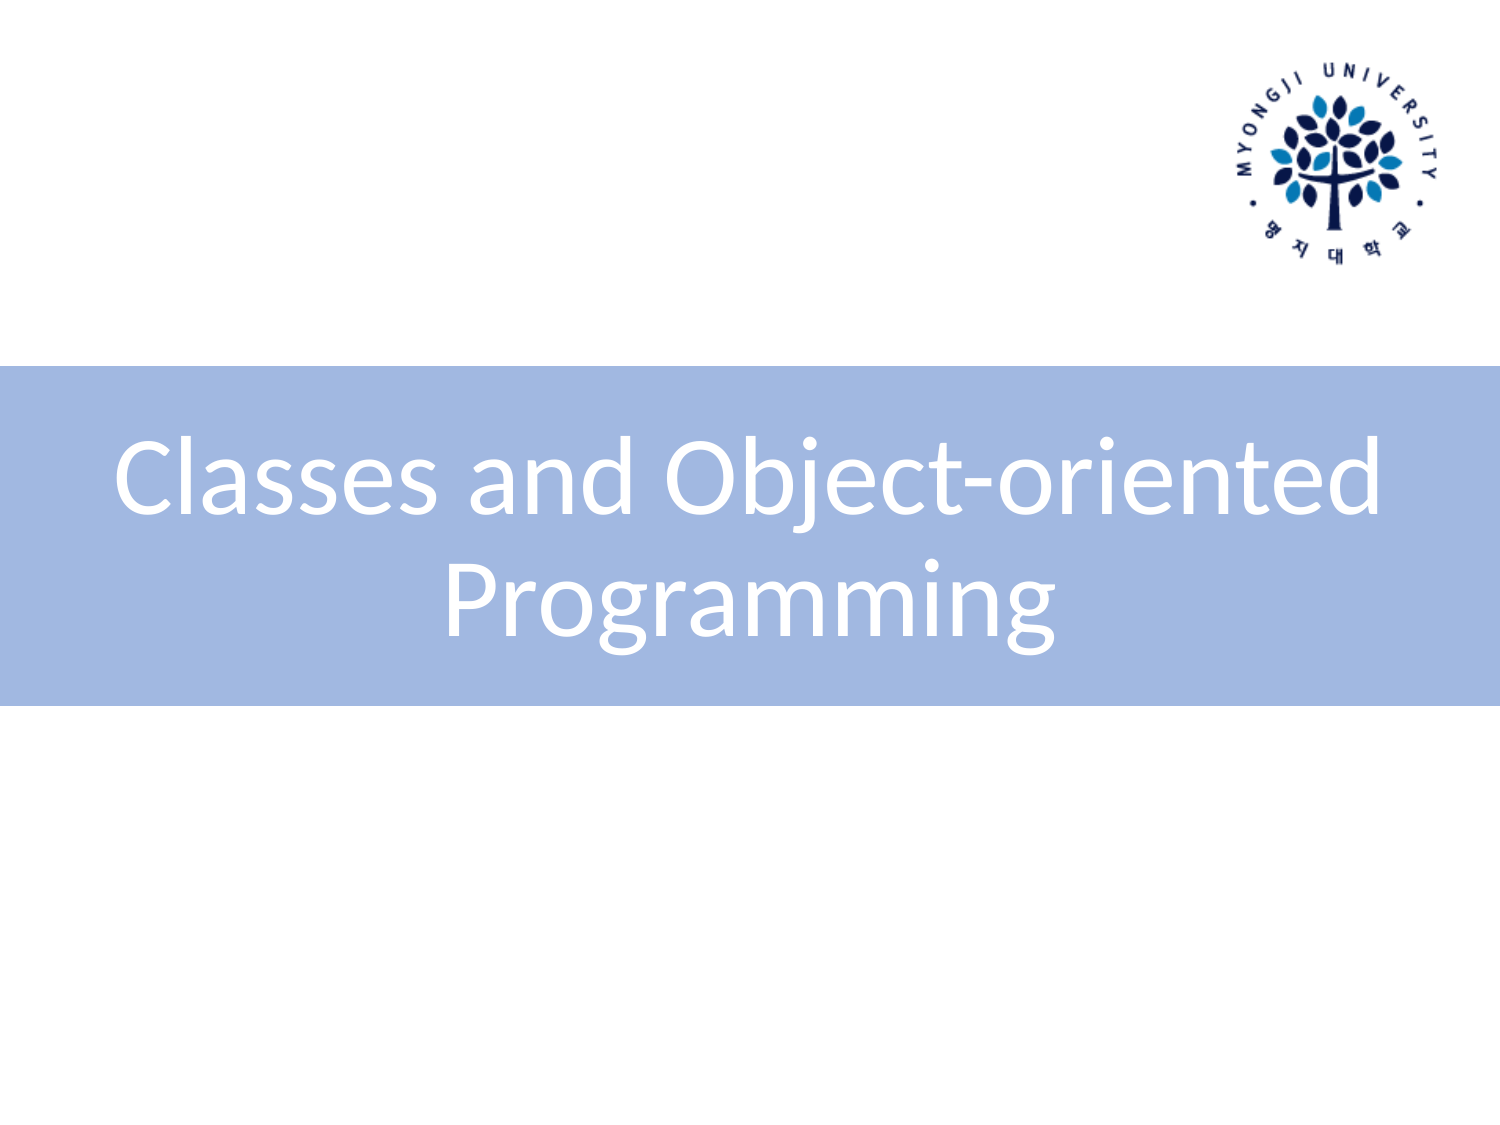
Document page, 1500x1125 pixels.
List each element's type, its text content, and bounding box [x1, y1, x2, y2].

picture [1214, 41, 1465, 295]
title Classes and Object-oriented Programming [51, 430, 1449, 648]
